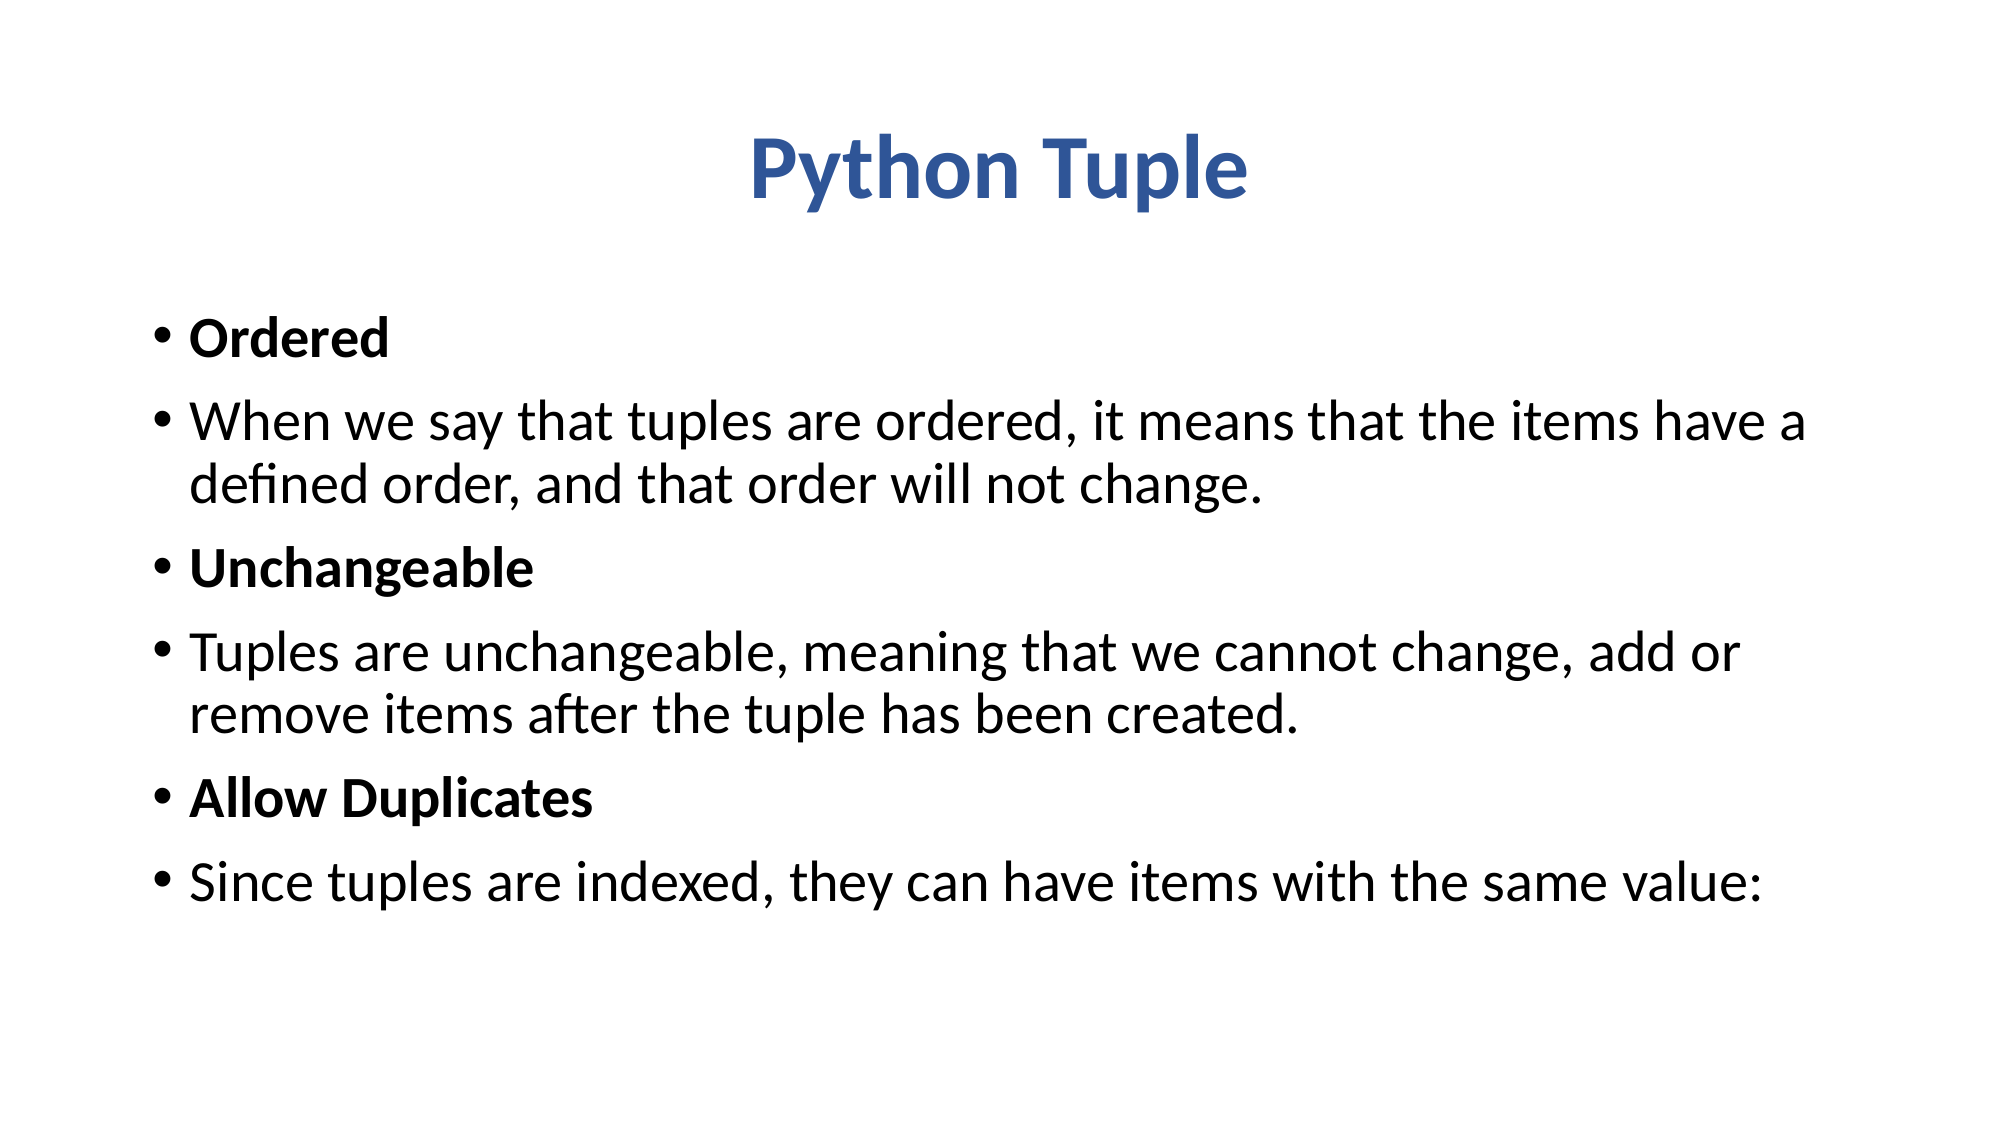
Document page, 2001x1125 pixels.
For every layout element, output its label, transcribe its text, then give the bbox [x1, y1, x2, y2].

list Ordered When we say that tuples are ordered, it means that the items have a defined order, and that order will not change. Unchangeable Tuples are unchangeable, meaning that we cannot change, add or remove items after the tuple has been created. Allow Duplicates Since tuples are indexed, they can have items with the same value: [137, 299, 1863, 1014]
title Python Tuple [137, 59, 1863, 278]
